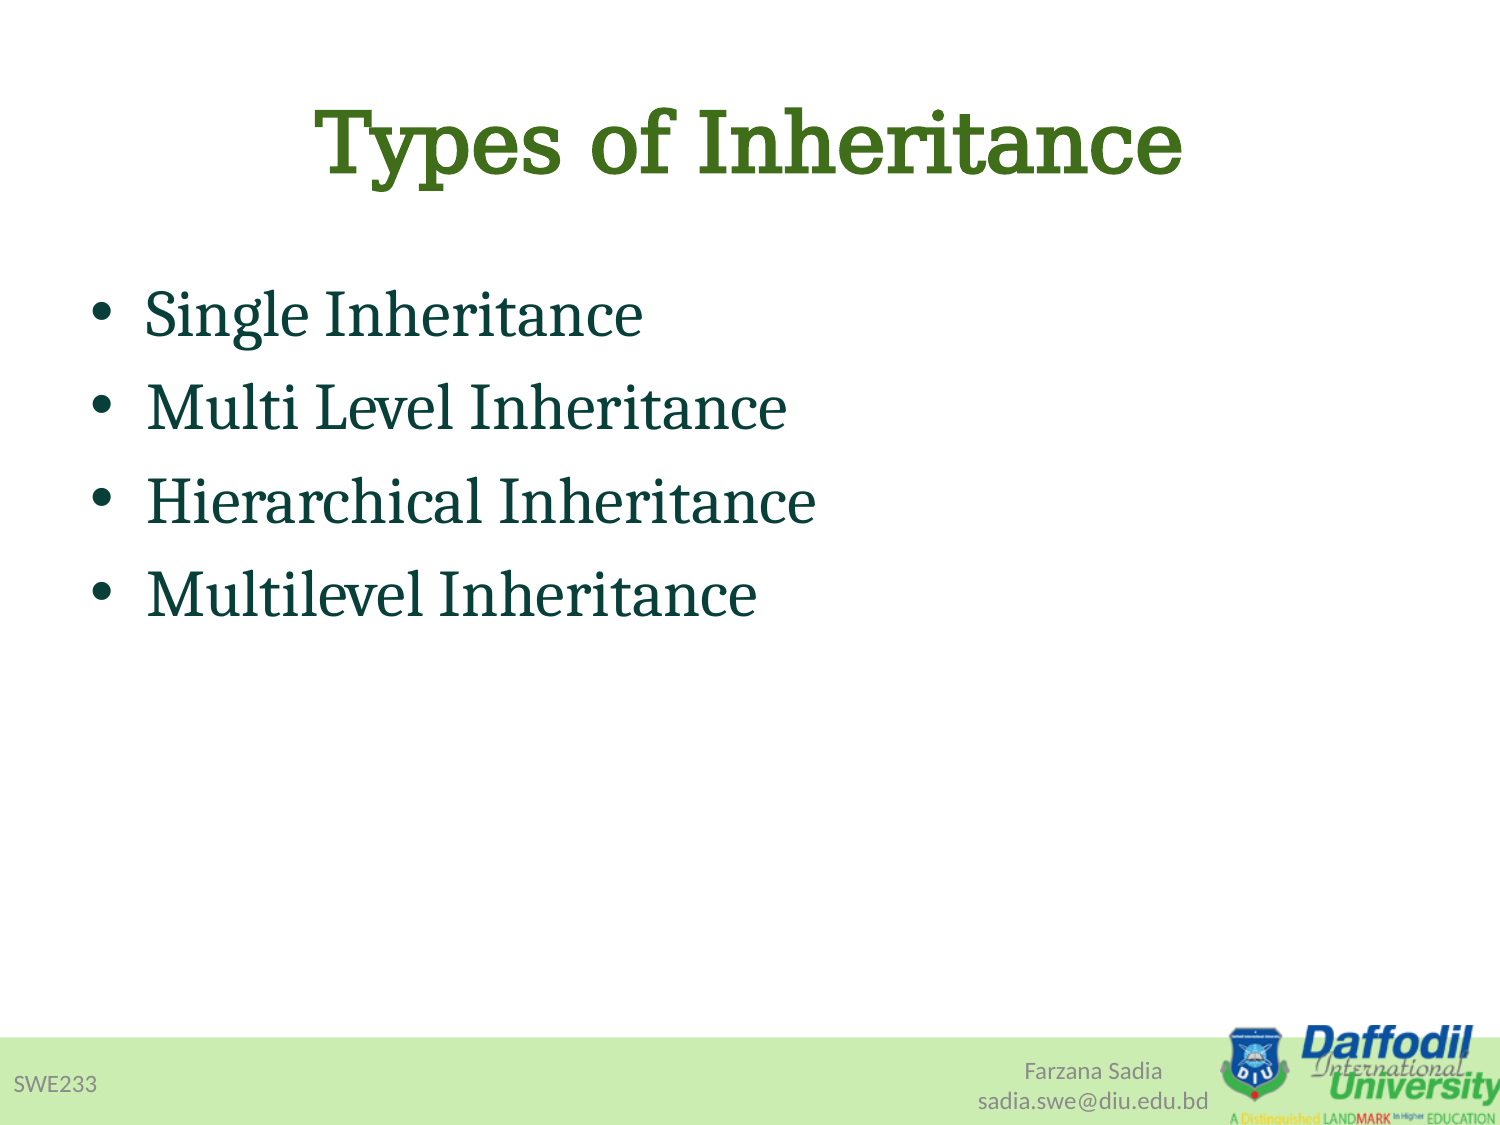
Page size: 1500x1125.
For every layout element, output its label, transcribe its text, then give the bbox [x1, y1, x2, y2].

picture [1220, 1025, 1500, 1125]
title Types of Inheritance [75, 45, 1425, 233]
list Single Inheritance Multi Level Inheritance Hierarchical Inheritance Multilevel Inheritance [75, 262, 1425, 1005]
